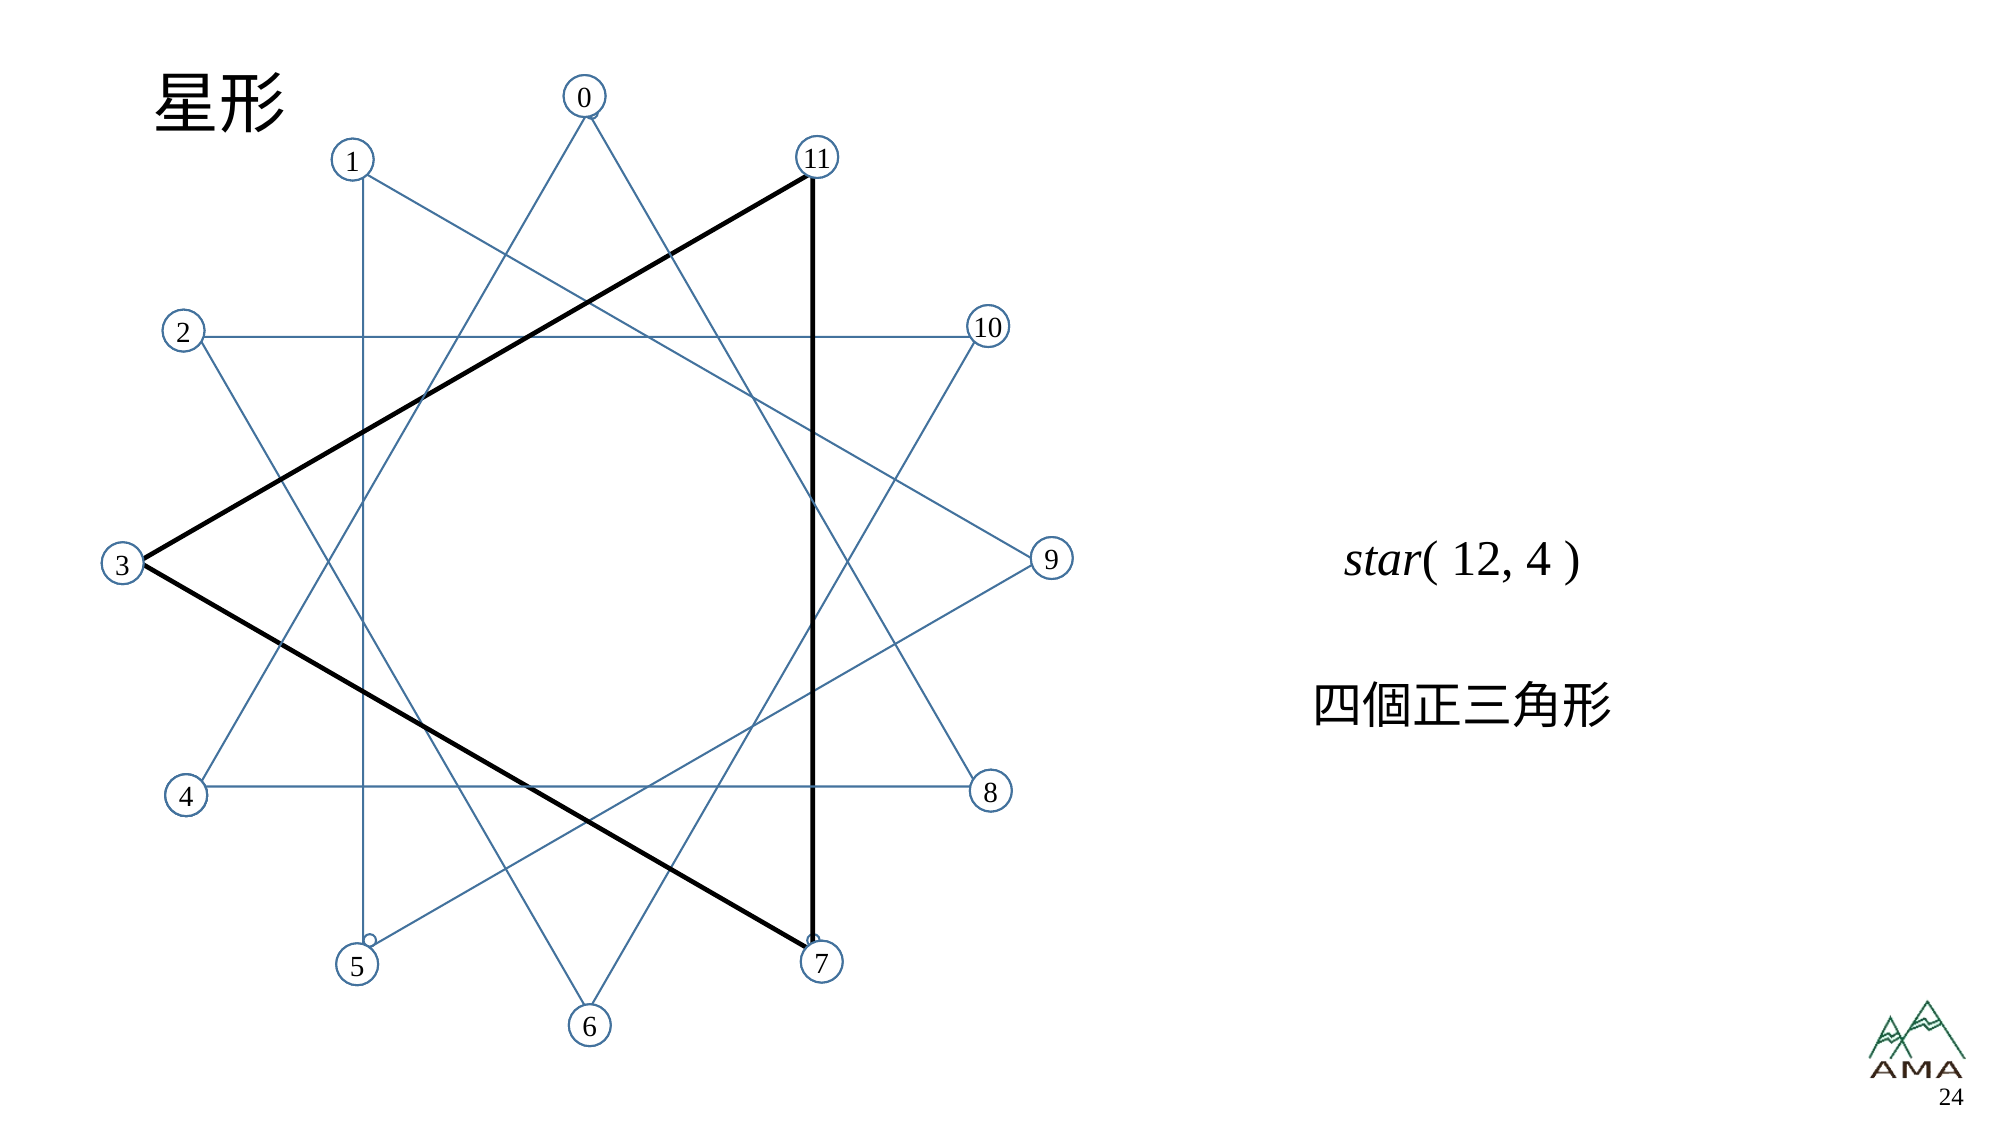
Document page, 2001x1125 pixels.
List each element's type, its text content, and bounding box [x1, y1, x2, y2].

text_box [101, 75, 1073, 1047]
text_box star( 12, 4 ) [1244, 481, 1680, 628]
text_box 24 [1923, 1073, 1979, 1118]
title 星形 [137, 59, 1863, 153]
picture [1857, 987, 1974, 1092]
text_box 四個正三角形 [1244, 628, 1680, 778]
